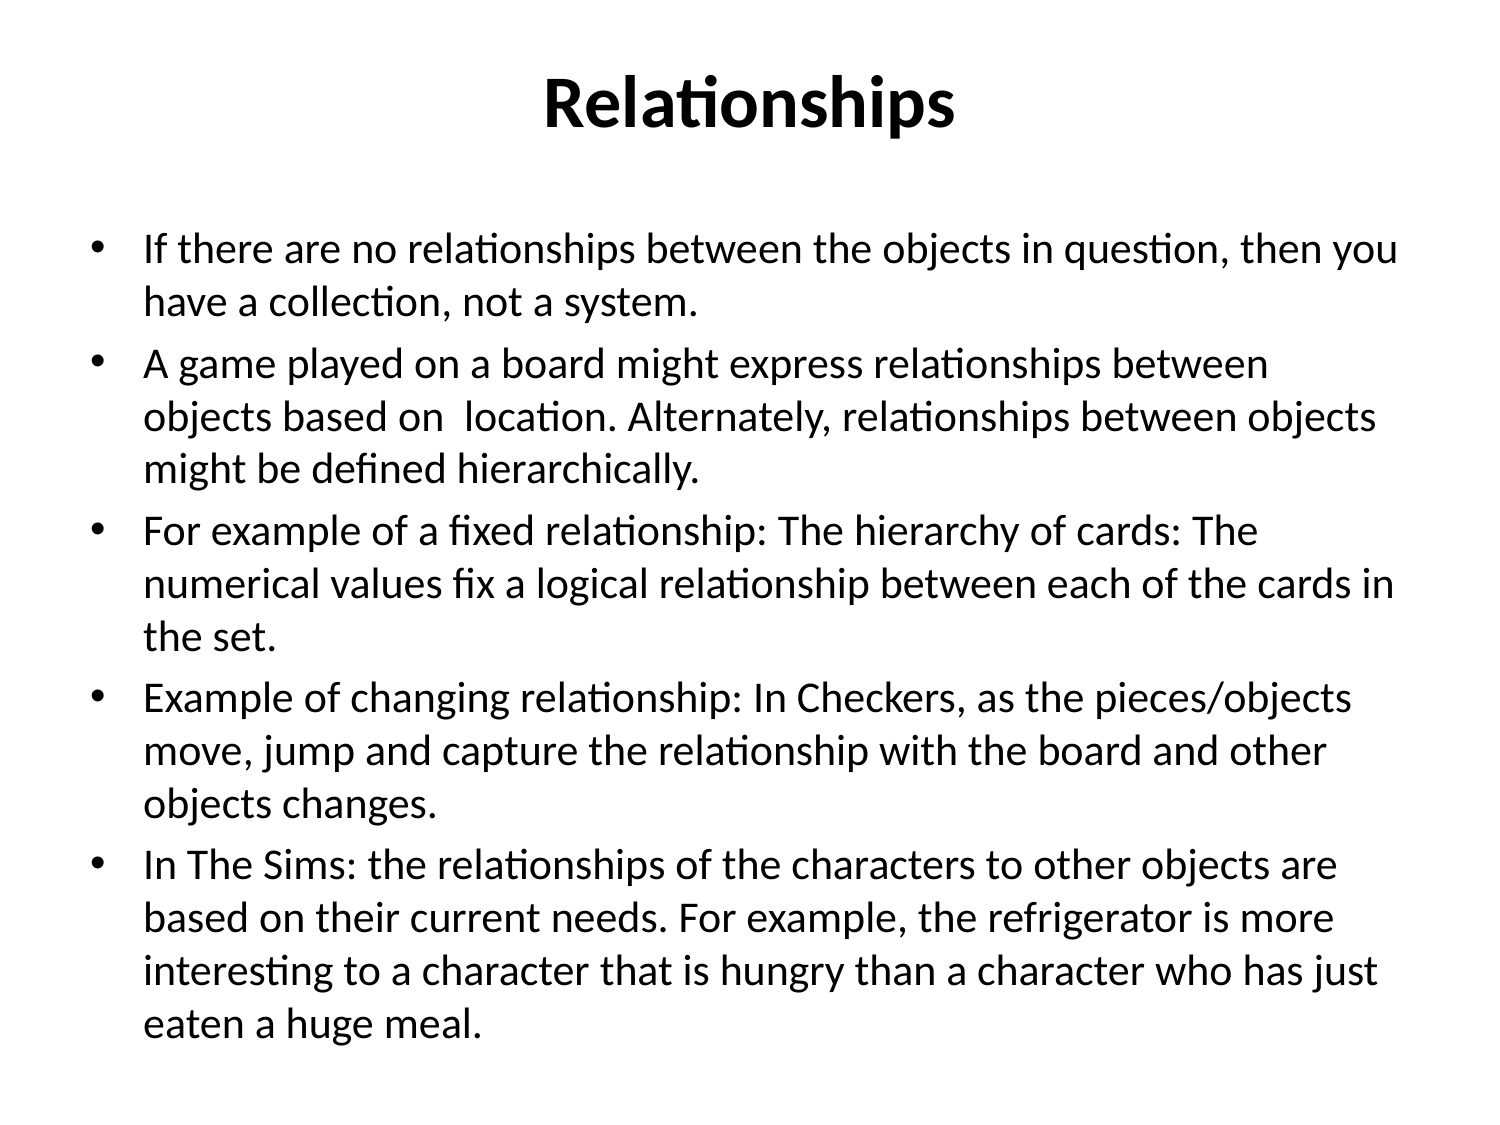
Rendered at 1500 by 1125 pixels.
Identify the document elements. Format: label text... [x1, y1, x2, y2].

title Relationships [75, 45, 1425, 150]
list If there are no relationships between the objects in question, then you have a collection, not a system. A game played on a board might express relationships between objects based on location. Alternately, relationships between objects might be defined hierarchically. For example of a fixed relationship: The hierarchy of cards: The numerical values fix a logical relationship between each of the cards in the set. Example of changing relationship: In Checkers, as the pieces/objects move, jump and capture the relationship with the board and other objects changes. In The Sims: the relationships of the characters to other objects are based on their current needs. For example, the refrigerator is more interesting to a character that is hungry than a character who has just eaten a huge meal. [75, 212, 1425, 1055]
